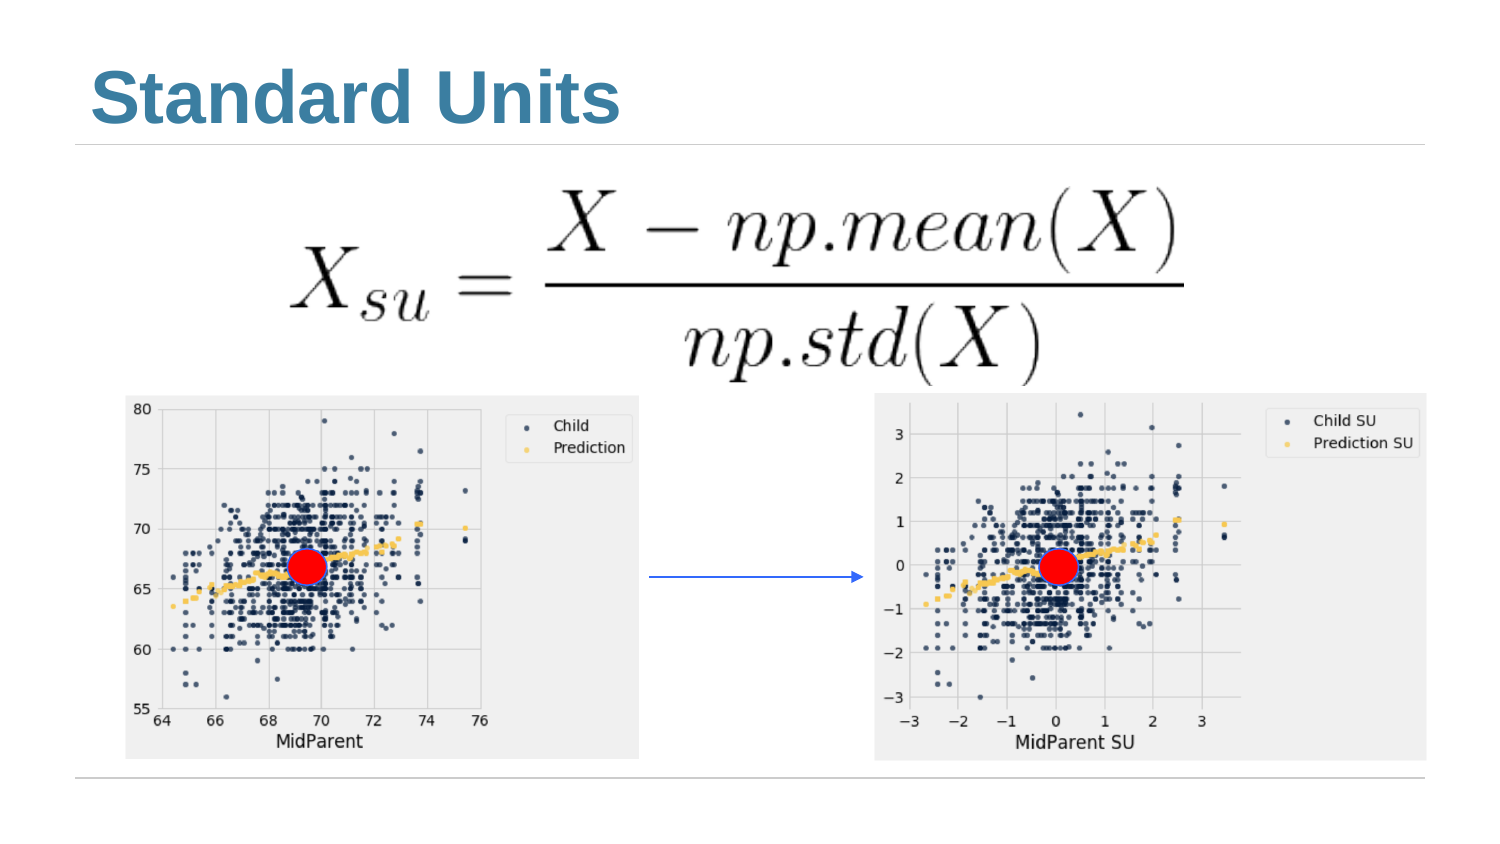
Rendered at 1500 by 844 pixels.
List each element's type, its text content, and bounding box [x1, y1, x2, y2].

picture [109, 122, 1436, 768]
title Standard Units [75, 33, 1175, 145]
